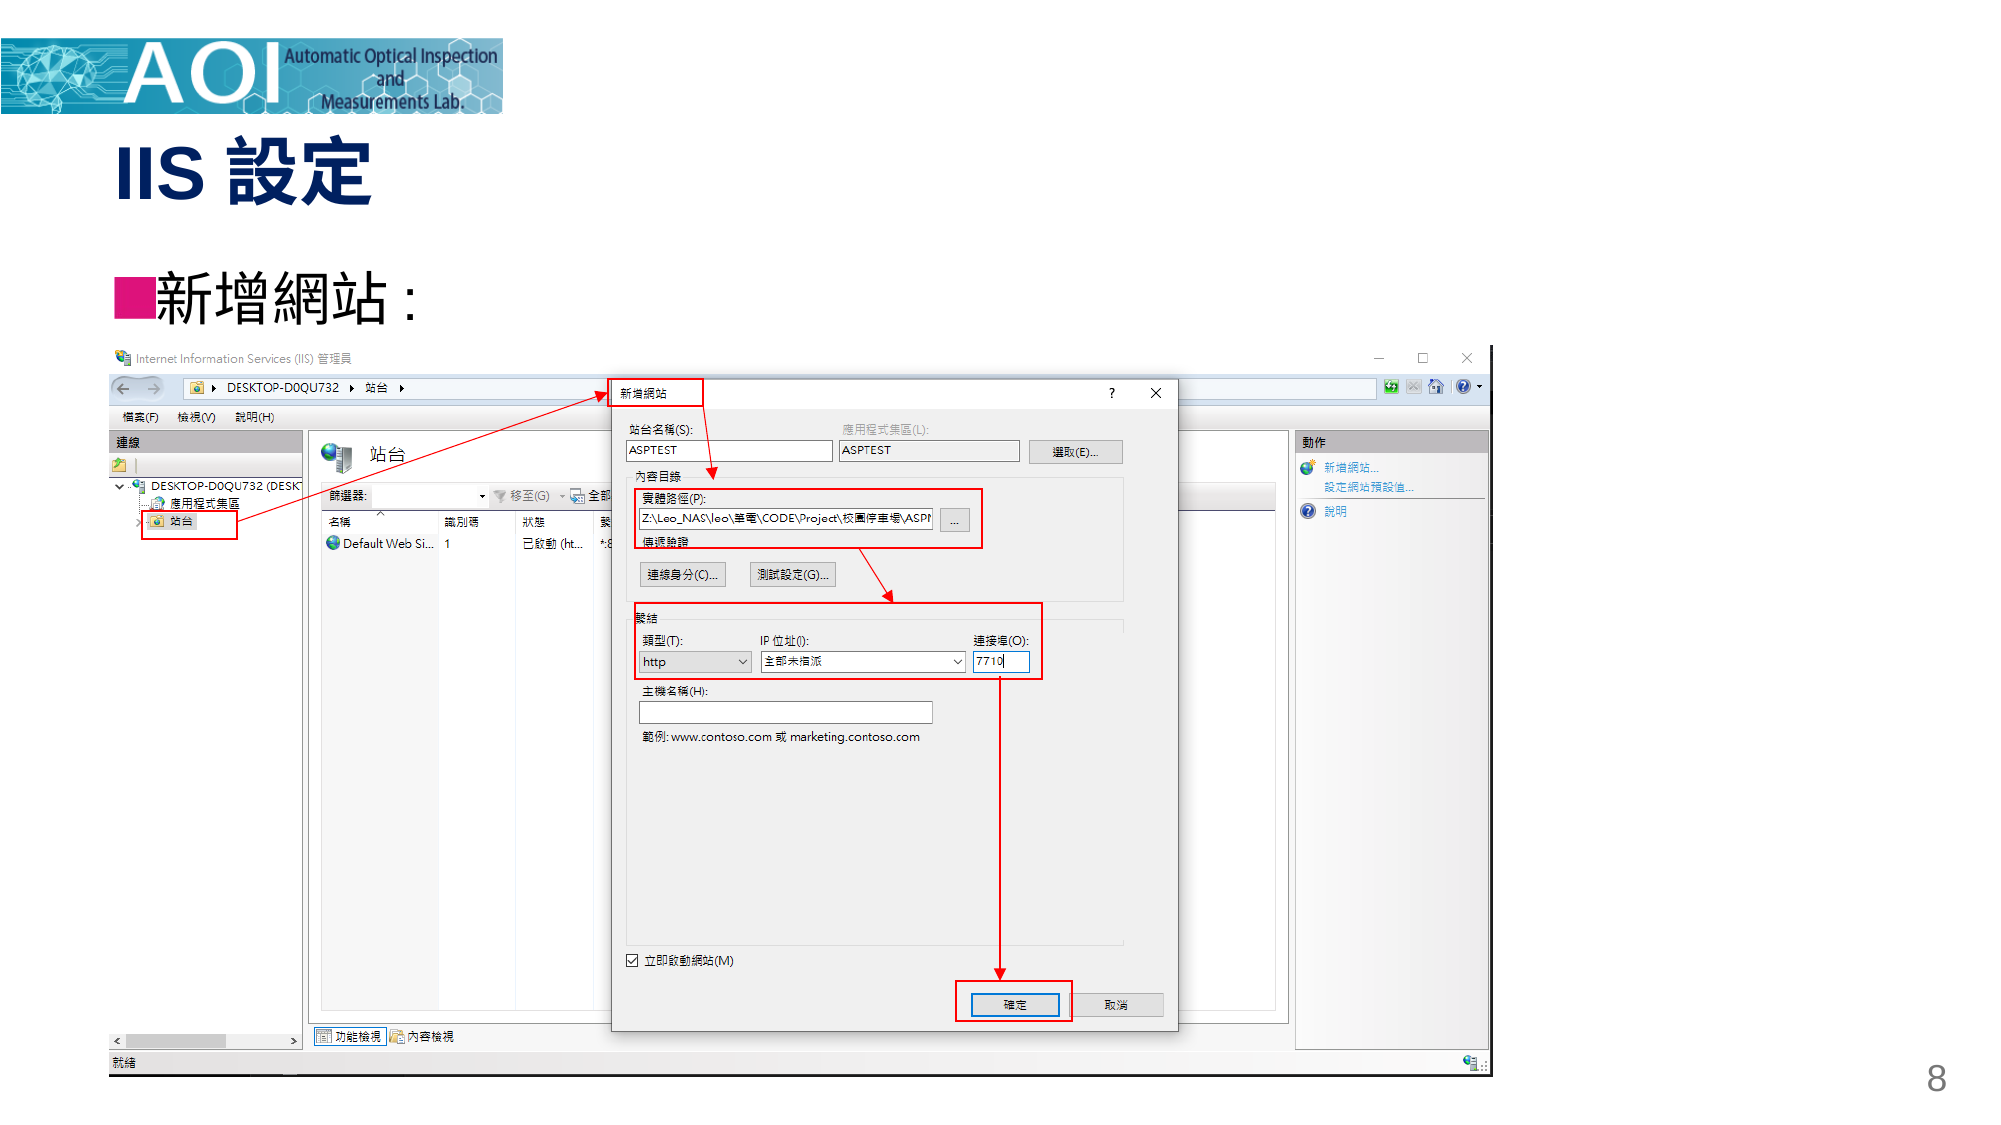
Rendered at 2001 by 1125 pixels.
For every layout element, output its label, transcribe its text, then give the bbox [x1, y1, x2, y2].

picture [0, 38, 503, 114]
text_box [237, 392, 608, 522]
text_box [858, 547, 894, 604]
title IIS設定 [99, 117, 1900, 233]
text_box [703, 406, 714, 480]
list 新增網站: [99, 262, 1900, 393]
picture [114, 277, 156, 319]
picture [109, 345, 1494, 1077]
